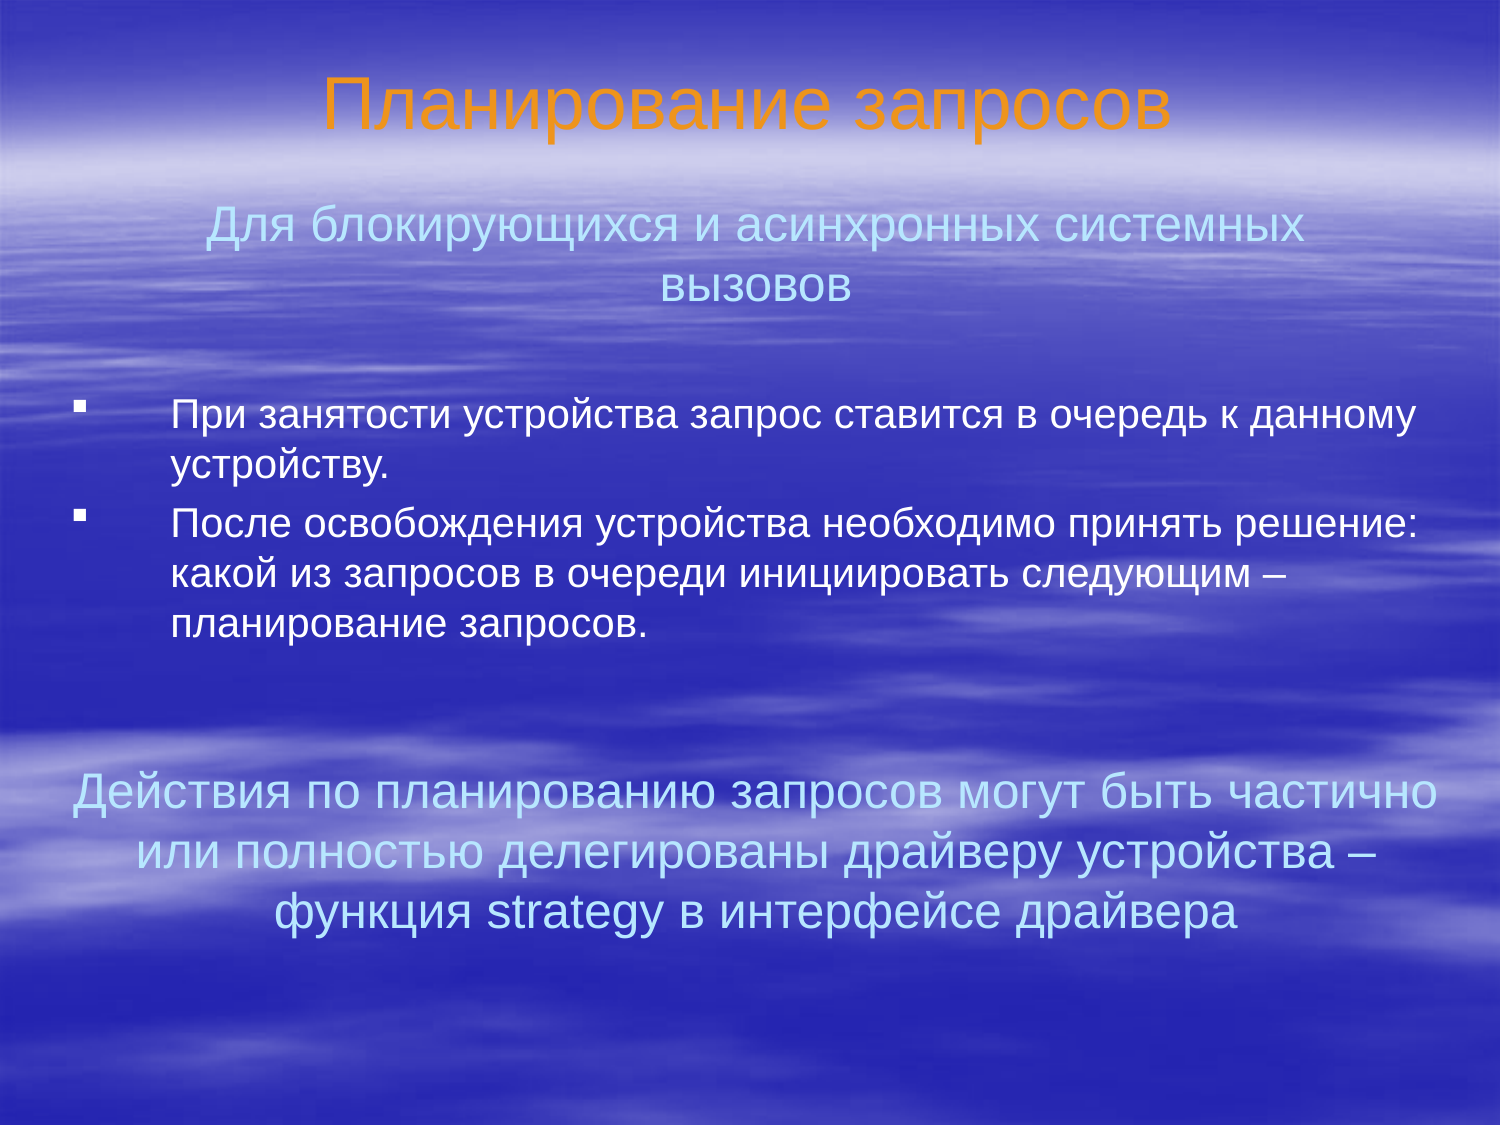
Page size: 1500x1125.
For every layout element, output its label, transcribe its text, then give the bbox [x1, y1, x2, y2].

text_box Действия по планированию запросов могут быть частично или полностью делегированы драйверу устройства – функция strategy в интерфейсе драйвера [50, 751, 1462, 947]
text_box Для блокирующихся и асинхронных системных вызовов [116, 184, 1396, 320]
text_box Планирование запросов [49, 37, 1446, 161]
list При занятости устройства запрос ставится в очередь к данному устройству. После освобождения устройства необходимо принять решение: какой из запросов в очереди инициировать следующим – планирование запросов. [55, 379, 1457, 681]
